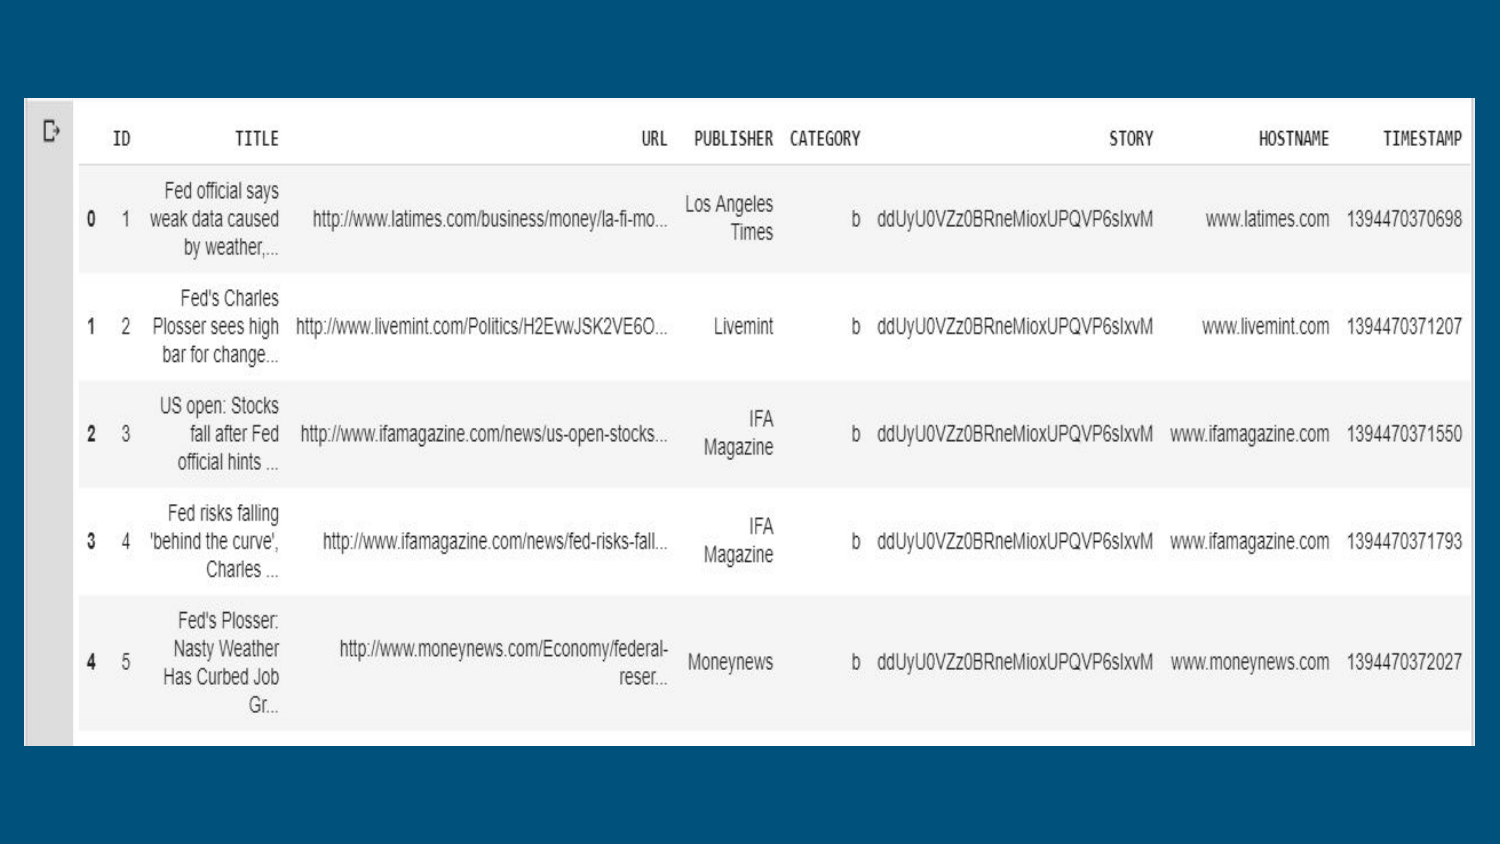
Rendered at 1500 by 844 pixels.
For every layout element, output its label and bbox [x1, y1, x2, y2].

picture [25, 99, 1474, 745]
